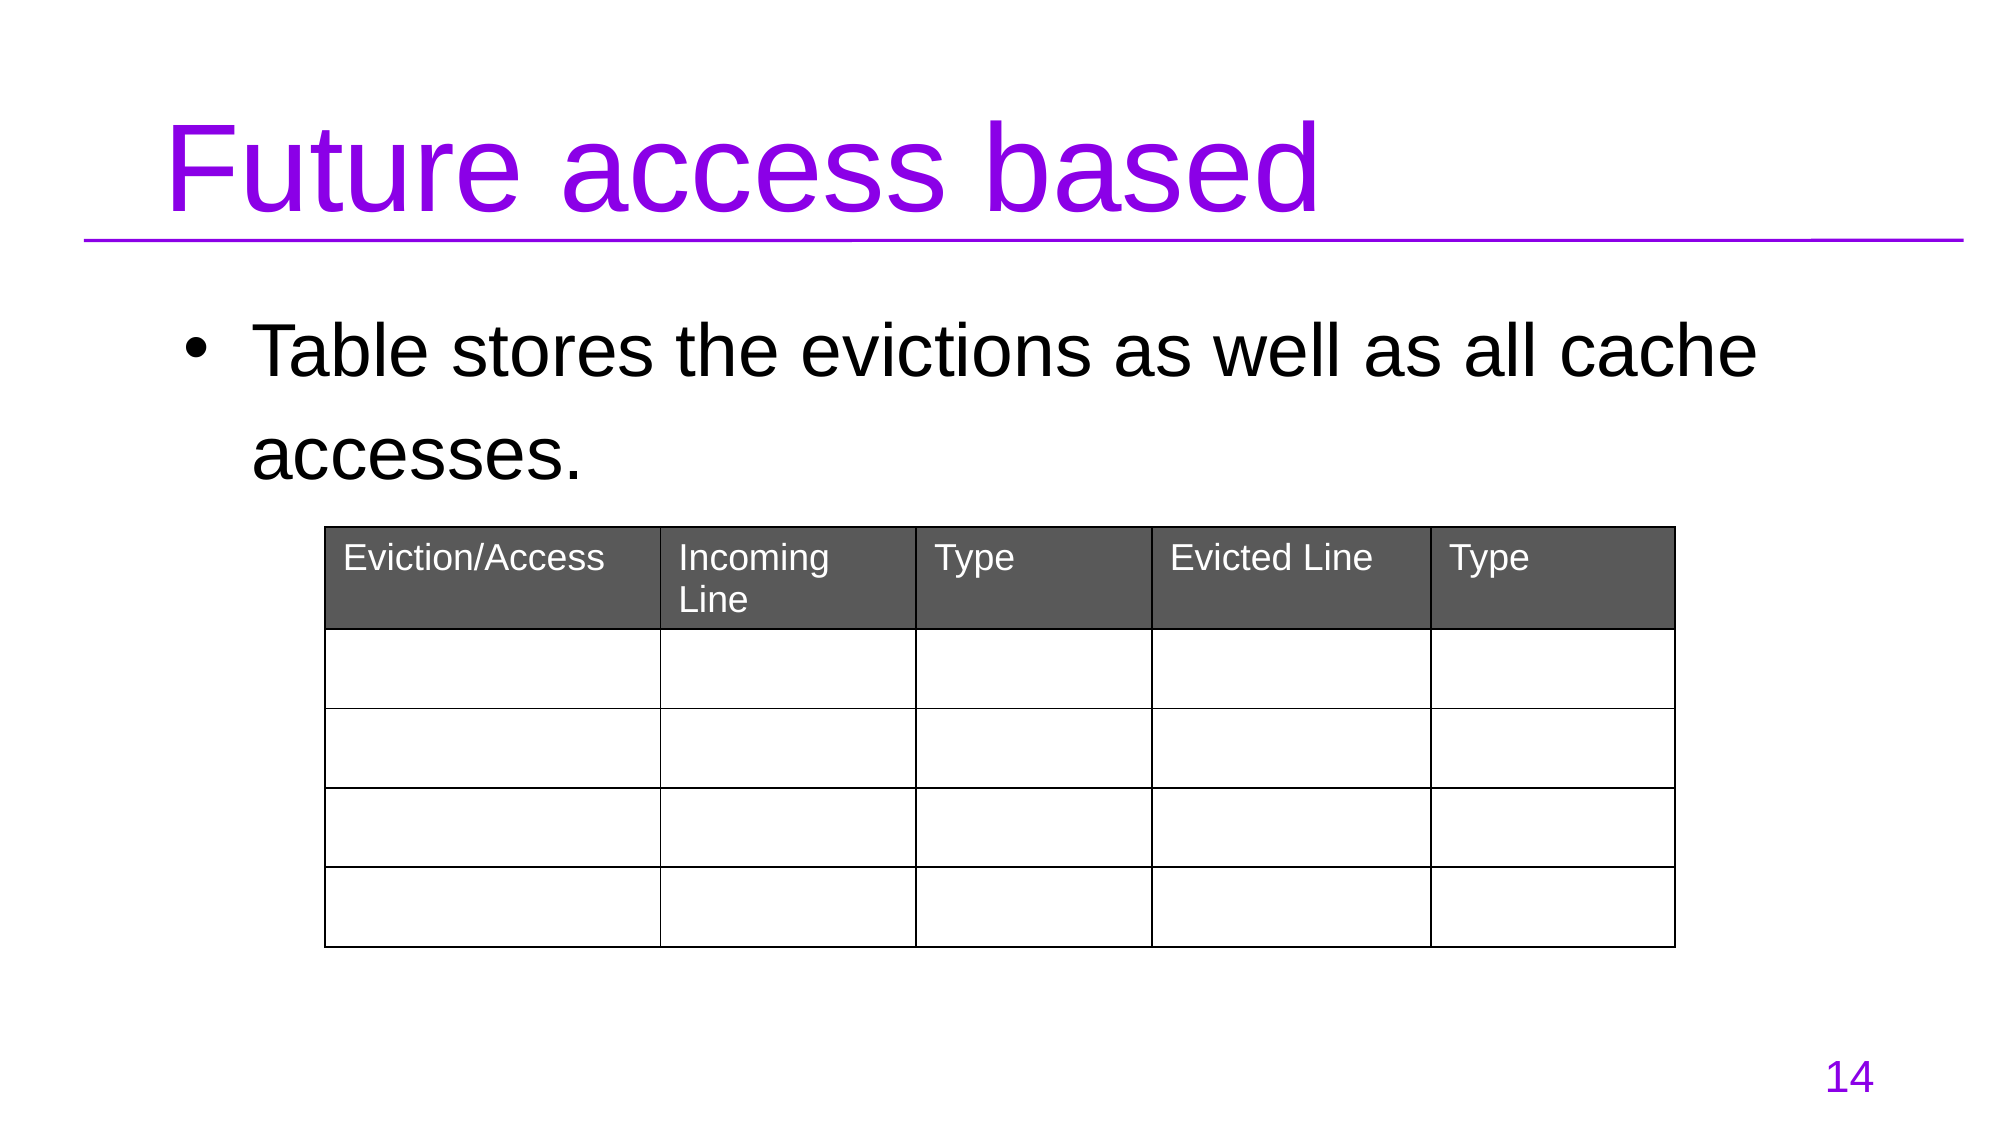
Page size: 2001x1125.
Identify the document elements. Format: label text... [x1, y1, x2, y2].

table_cell [1432, 868, 1674, 946]
table_cell [326, 630, 660, 708]
table_cell [661, 868, 915, 946]
table_cell [661, 789, 915, 866]
table_header Eviction/Access [326, 528, 660, 628]
table_cell [326, 789, 660, 866]
table_cell [1153, 789, 1430, 866]
table_header Type [917, 528, 1151, 628]
table_cell [917, 630, 1151, 708]
text_box Table stores the evictions as well as all cache accesses. [145, 269, 1798, 452]
table_cell [1153, 630, 1430, 708]
table_cell [326, 868, 660, 946]
table_cell [661, 630, 915, 708]
table_cell [1432, 709, 1674, 787]
table_cell [661, 709, 915, 787]
table_cell [917, 789, 1151, 866]
table_header Type [1432, 528, 1674, 628]
table_cell [1153, 868, 1430, 946]
table_cell [917, 709, 1151, 787]
table_cell [1153, 709, 1430, 787]
table_cell [1432, 630, 1674, 708]
table_header Evicted Line [1153, 528, 1430, 628]
title Future access based [145, 68, 1823, 194]
table_cell [917, 868, 1151, 946]
table_header Incoming Line [661, 528, 915, 628]
slide_number 14 [1765, 1031, 1893, 1118]
table_cell [1432, 789, 1674, 866]
table_cell [326, 709, 660, 787]
